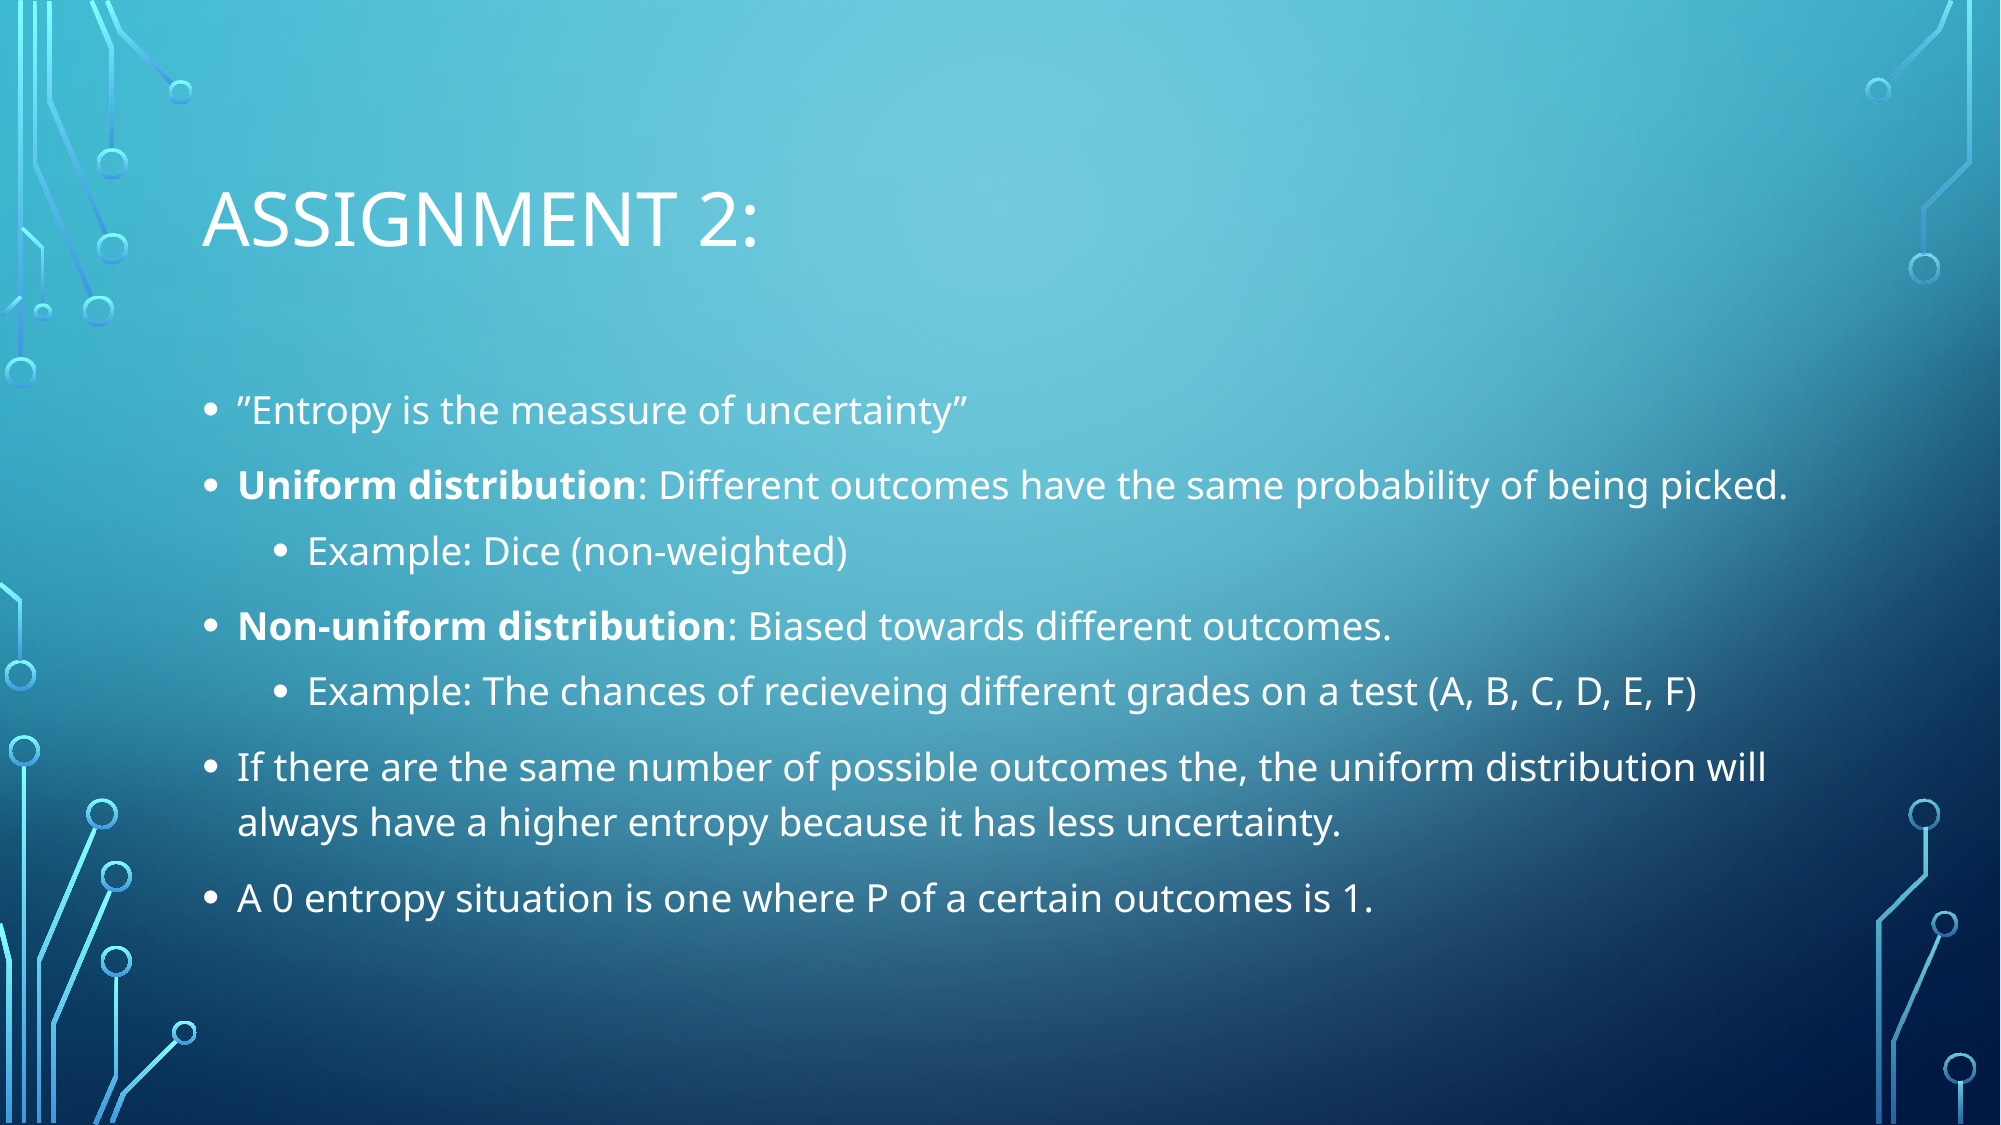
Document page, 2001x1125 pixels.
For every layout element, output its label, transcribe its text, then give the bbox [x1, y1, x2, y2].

title Assignment 2: [187, 101, 1813, 344]
list ”Entropy is the meassure of uncertainty” Uniform distribution: Different outcomes have the same probability of being picked. Example: Dice (non-weighted) Non-uniform distribution: Biased towards different outcomes. Example: The chances of recieveing different grades on a test (A, B, C, D, E, F) If there are the same number of possible outcomes the, the uniform distribution will always have a higher entropy because it has less uncertainty. A 0 entropy situation is one where P of a certain outcomes is 1. [187, 369, 1813, 950]
